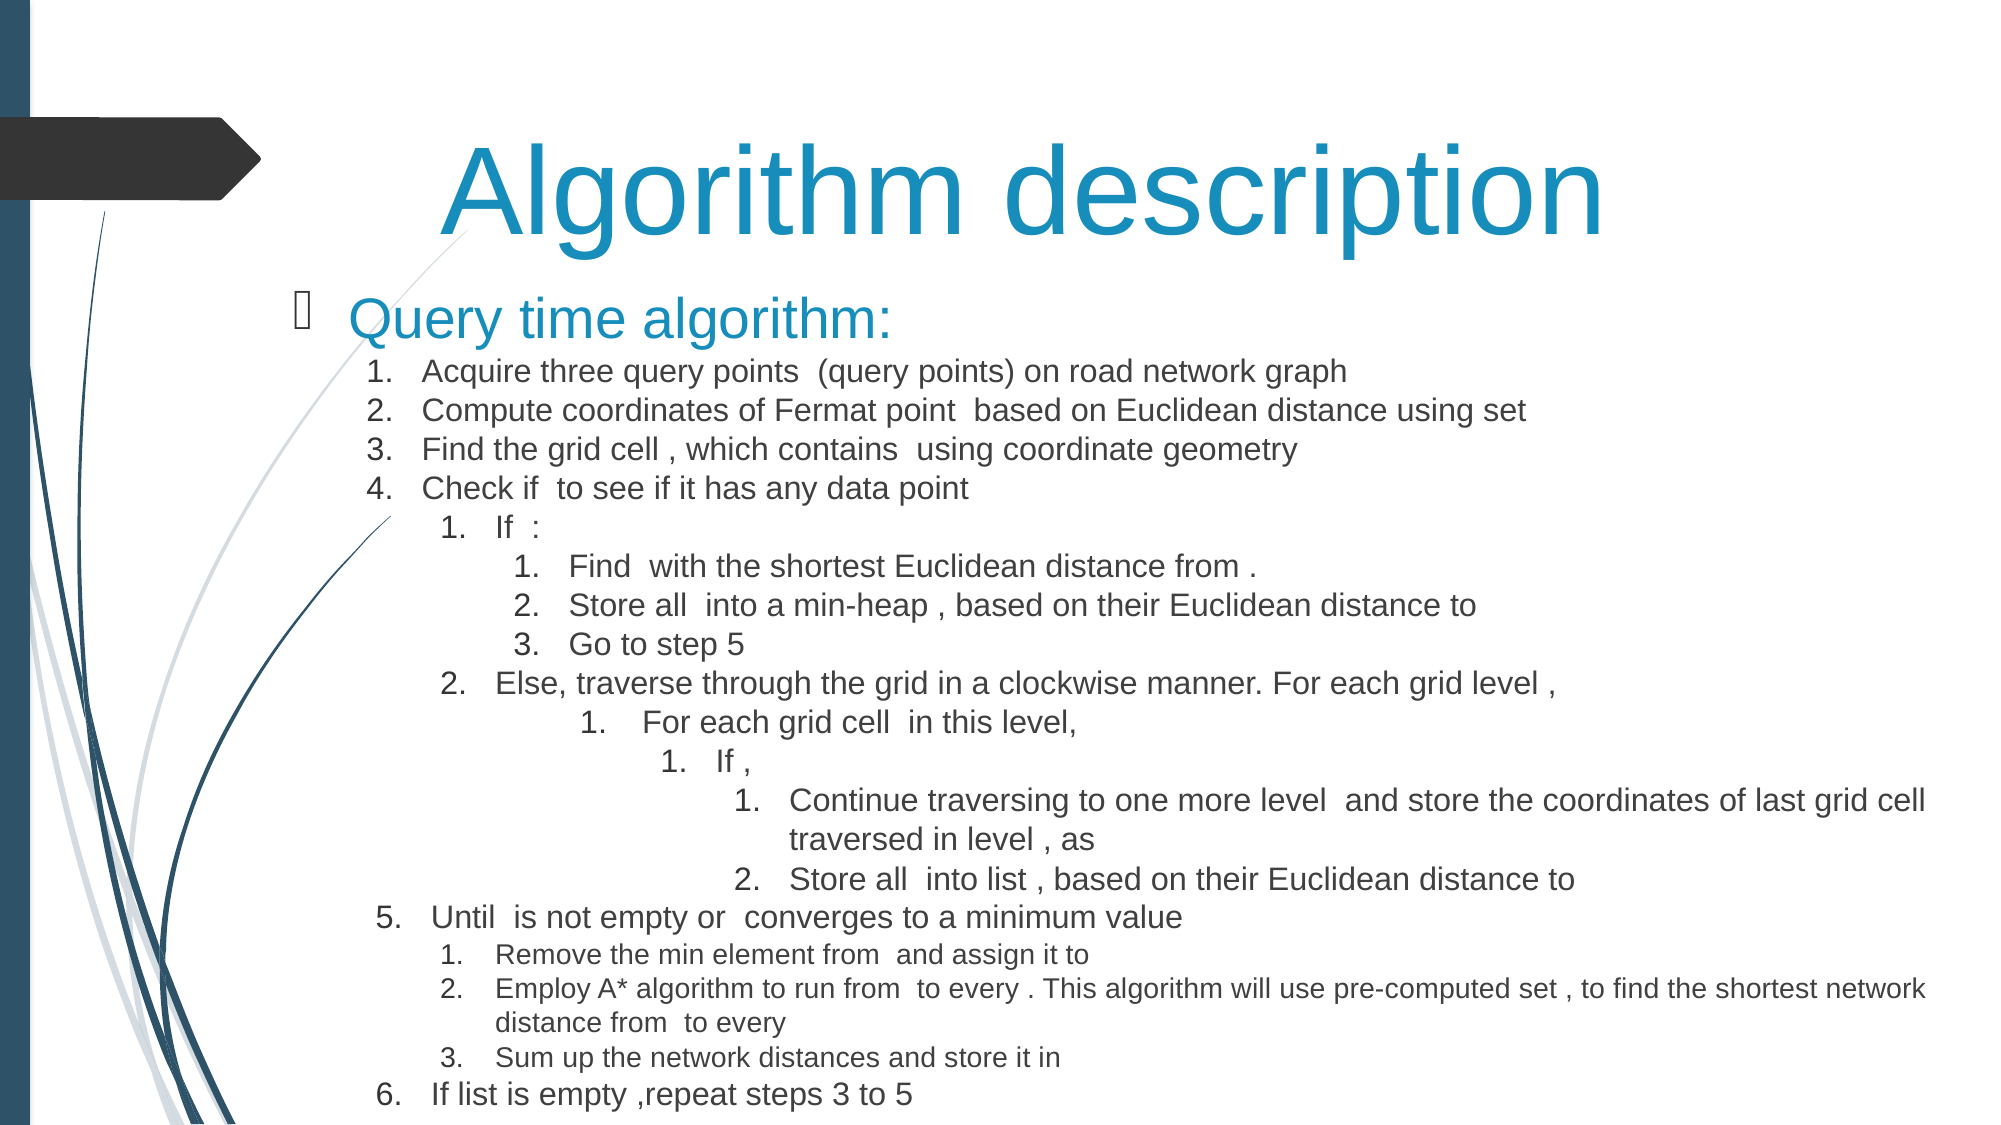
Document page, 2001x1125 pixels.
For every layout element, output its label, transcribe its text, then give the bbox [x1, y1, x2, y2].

title Algorithm description [425, 102, 1888, 313]
